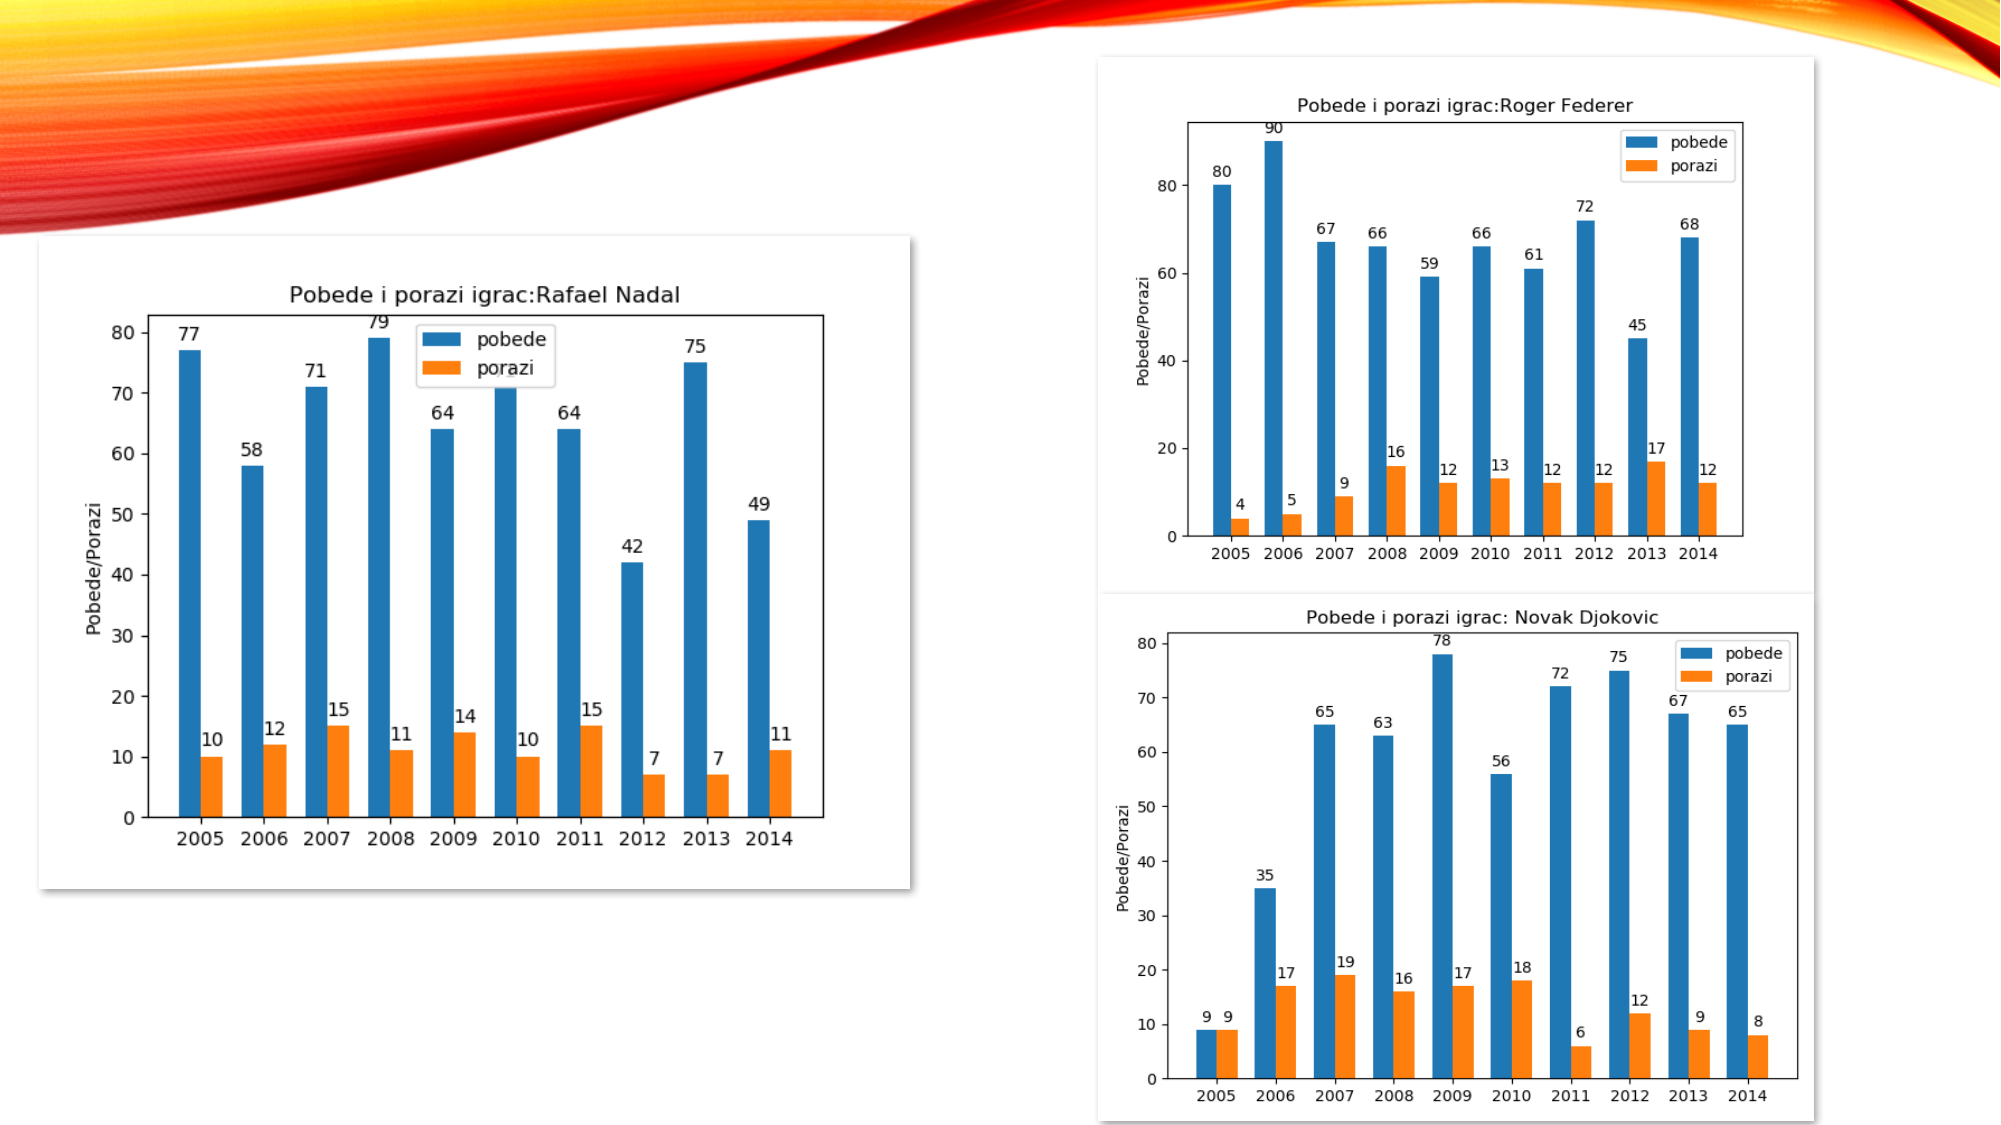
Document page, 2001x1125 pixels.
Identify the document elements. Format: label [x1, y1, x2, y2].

picture [0, 0, 2000, 1121]
list [39, 236, 910, 889]
